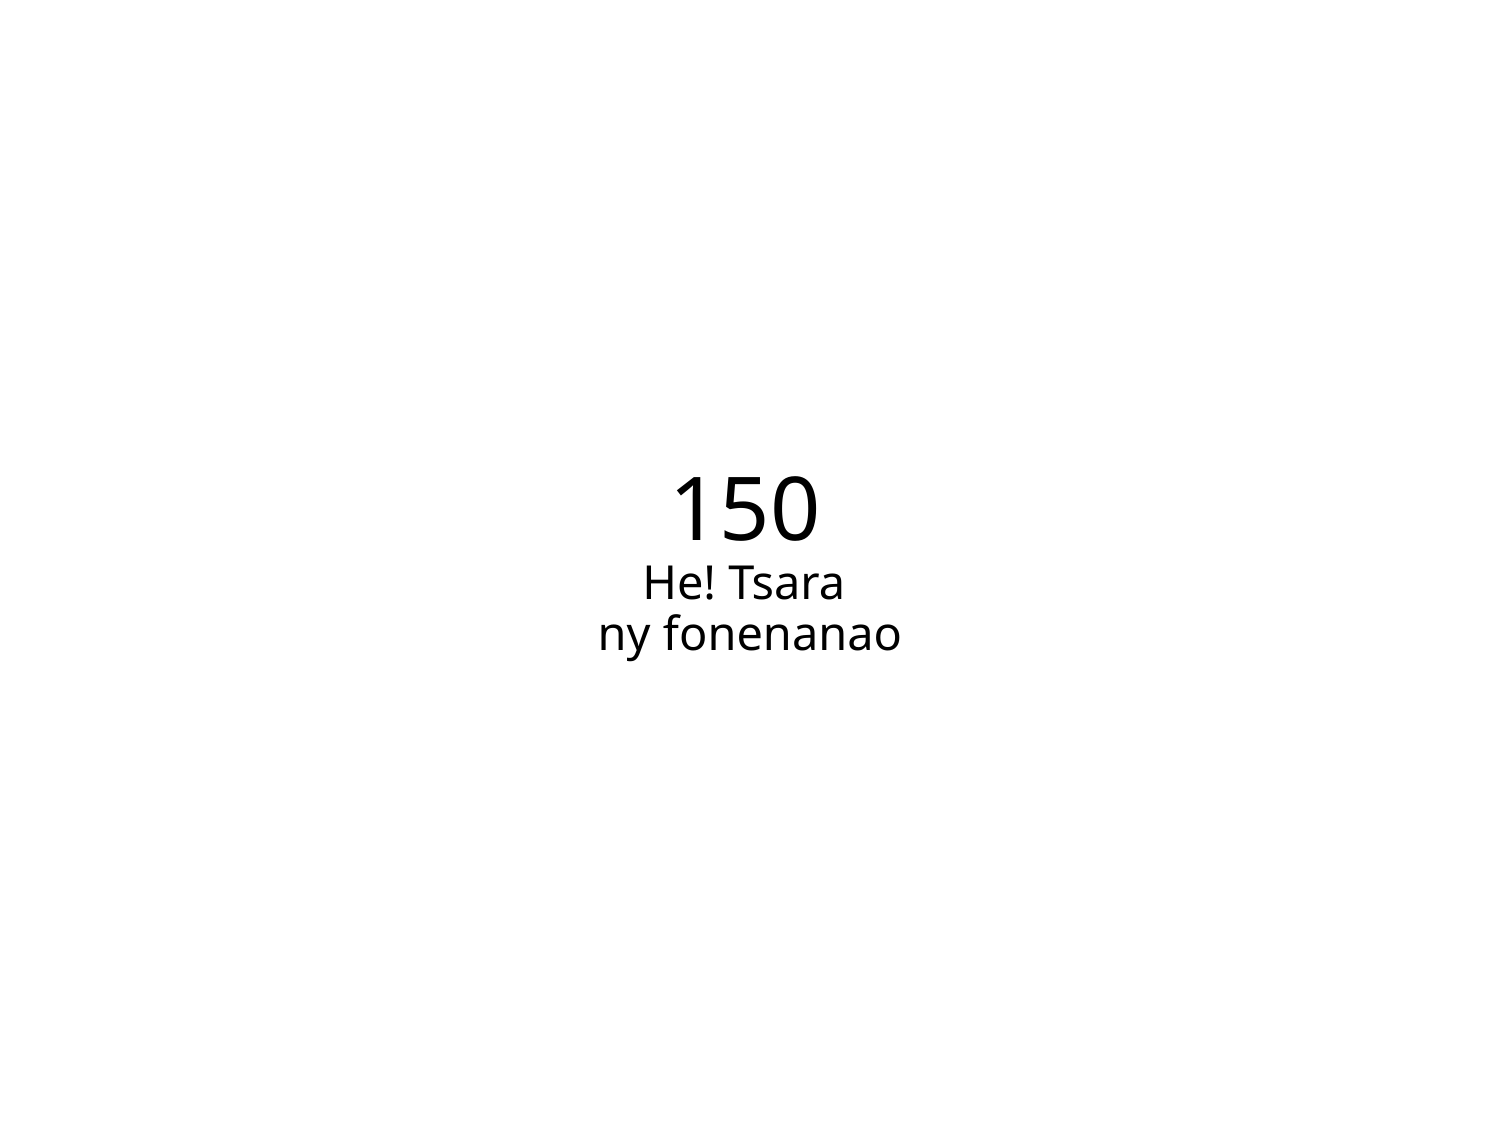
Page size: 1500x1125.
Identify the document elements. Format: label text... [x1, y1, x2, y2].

title 150 He! Tsara ny fonenanao [103, 453, 1397, 672]
